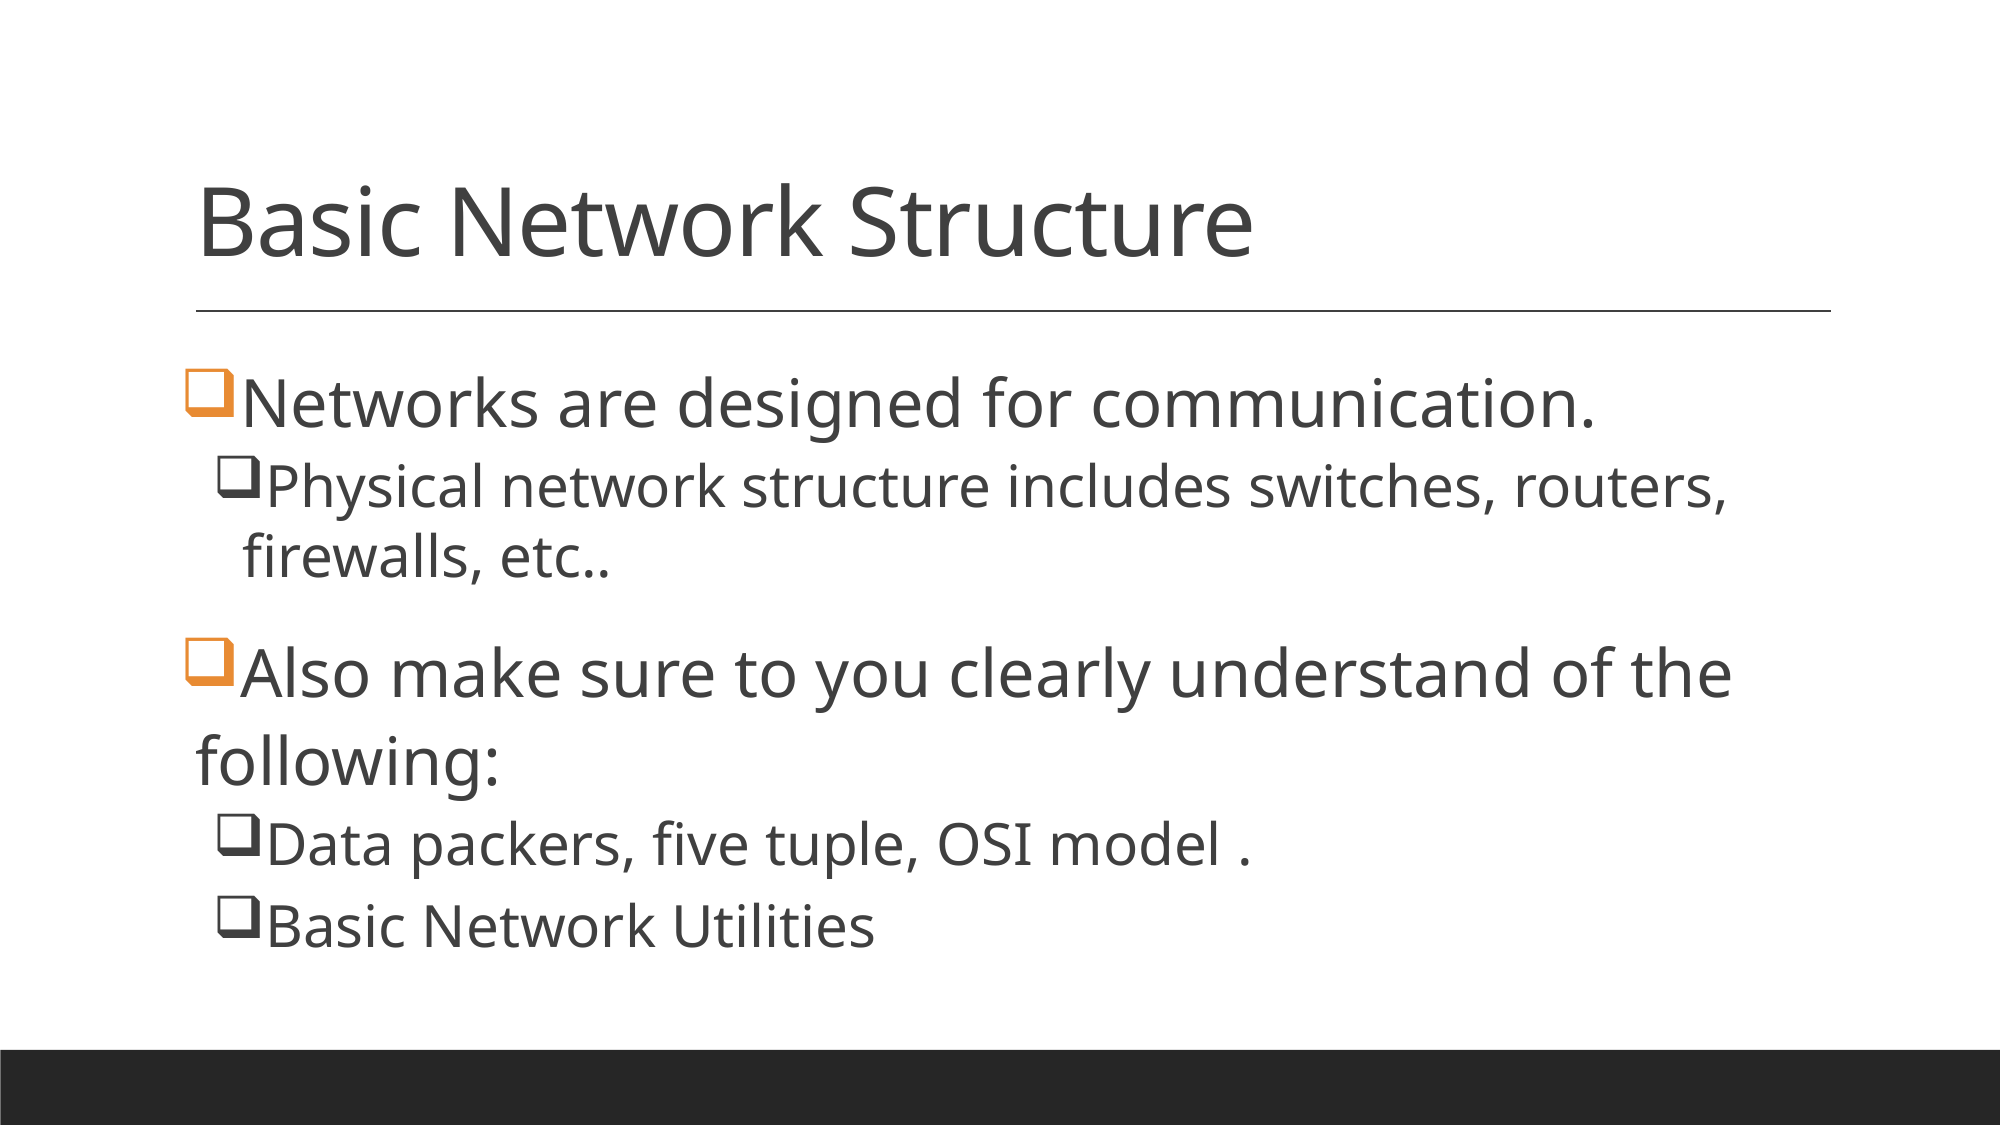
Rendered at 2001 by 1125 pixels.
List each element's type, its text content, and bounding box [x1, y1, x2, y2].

title Basic Network Structure [180, 47, 1830, 285]
list Networks are designed for communication. Physical network structure includes switches, routers, firewalls, etc.. Also make sure to you clearly understand of the following: Data packers, five tuple, OSI model . Basic Network Utilities [180, 345, 1830, 963]
